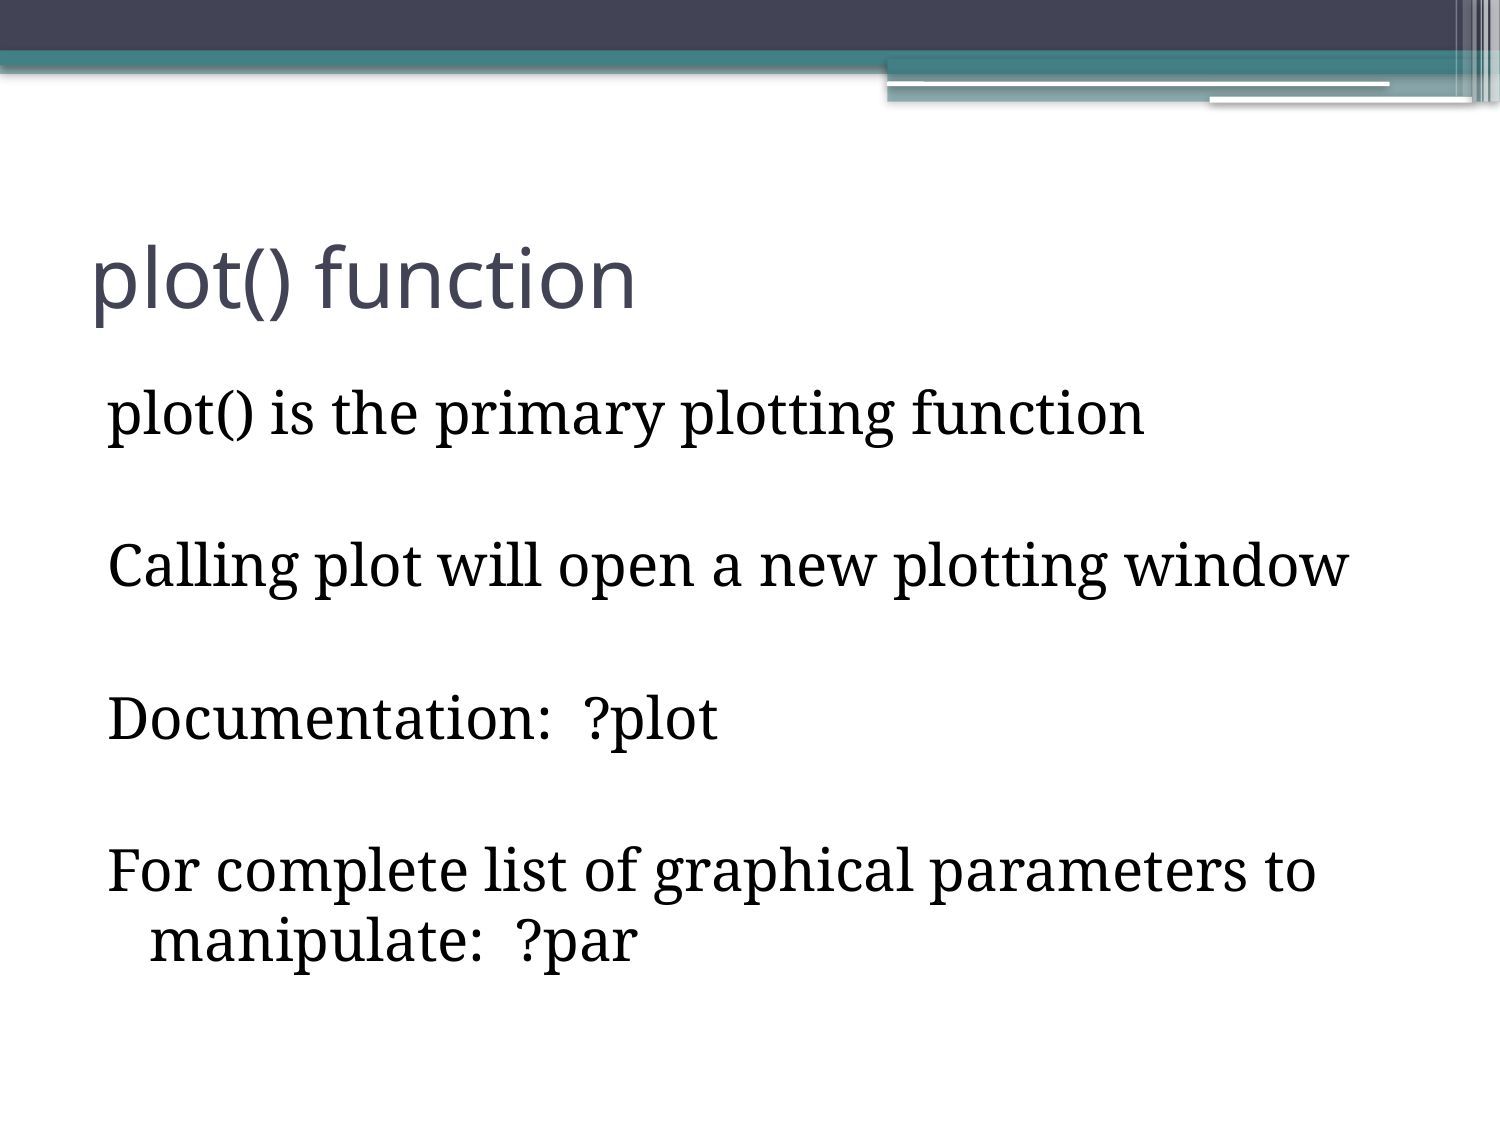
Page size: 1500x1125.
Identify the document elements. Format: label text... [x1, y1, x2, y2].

title plot() function [75, 187, 1425, 363]
list plot() is the primary plotting function Calling plot will open a new plotting window Documentation: ?plot For complete list of graphical parameters to manipulate: ?par [75, 368, 1425, 1079]
